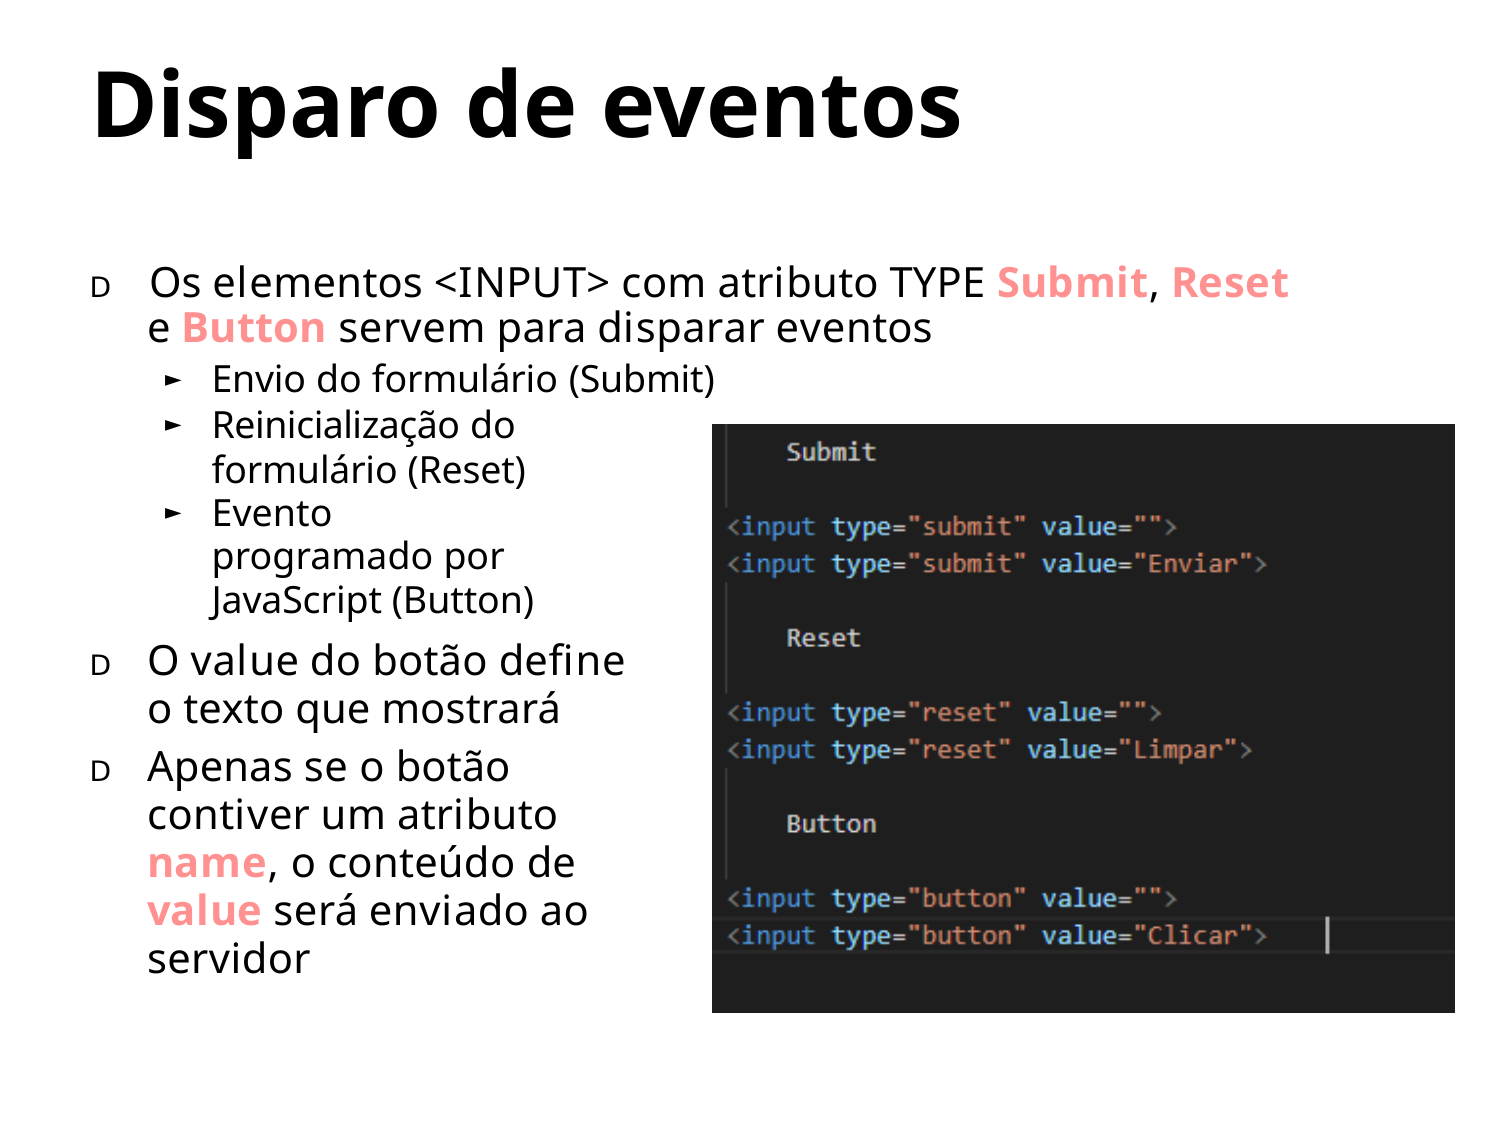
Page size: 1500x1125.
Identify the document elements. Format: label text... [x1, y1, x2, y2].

picture [712, 424, 1455, 1013]
text_box 𝖣 Os elementos <INPUT> com atributo TYPE Submit, Reset e Button servem para disparar eventos Envio do formulário (Submit) Reinicialização do formulário (Reset) Evento programado por JavaScript (Button) 𝖣 O value do botão define o texto que mostrará 𝖣 Apenas se o botão contiver um atributo name, o conteúdo de value será enviado ao servidor [87, 257, 1392, 984]
title Disparo de eventos [87, 44, 1083, 234]
